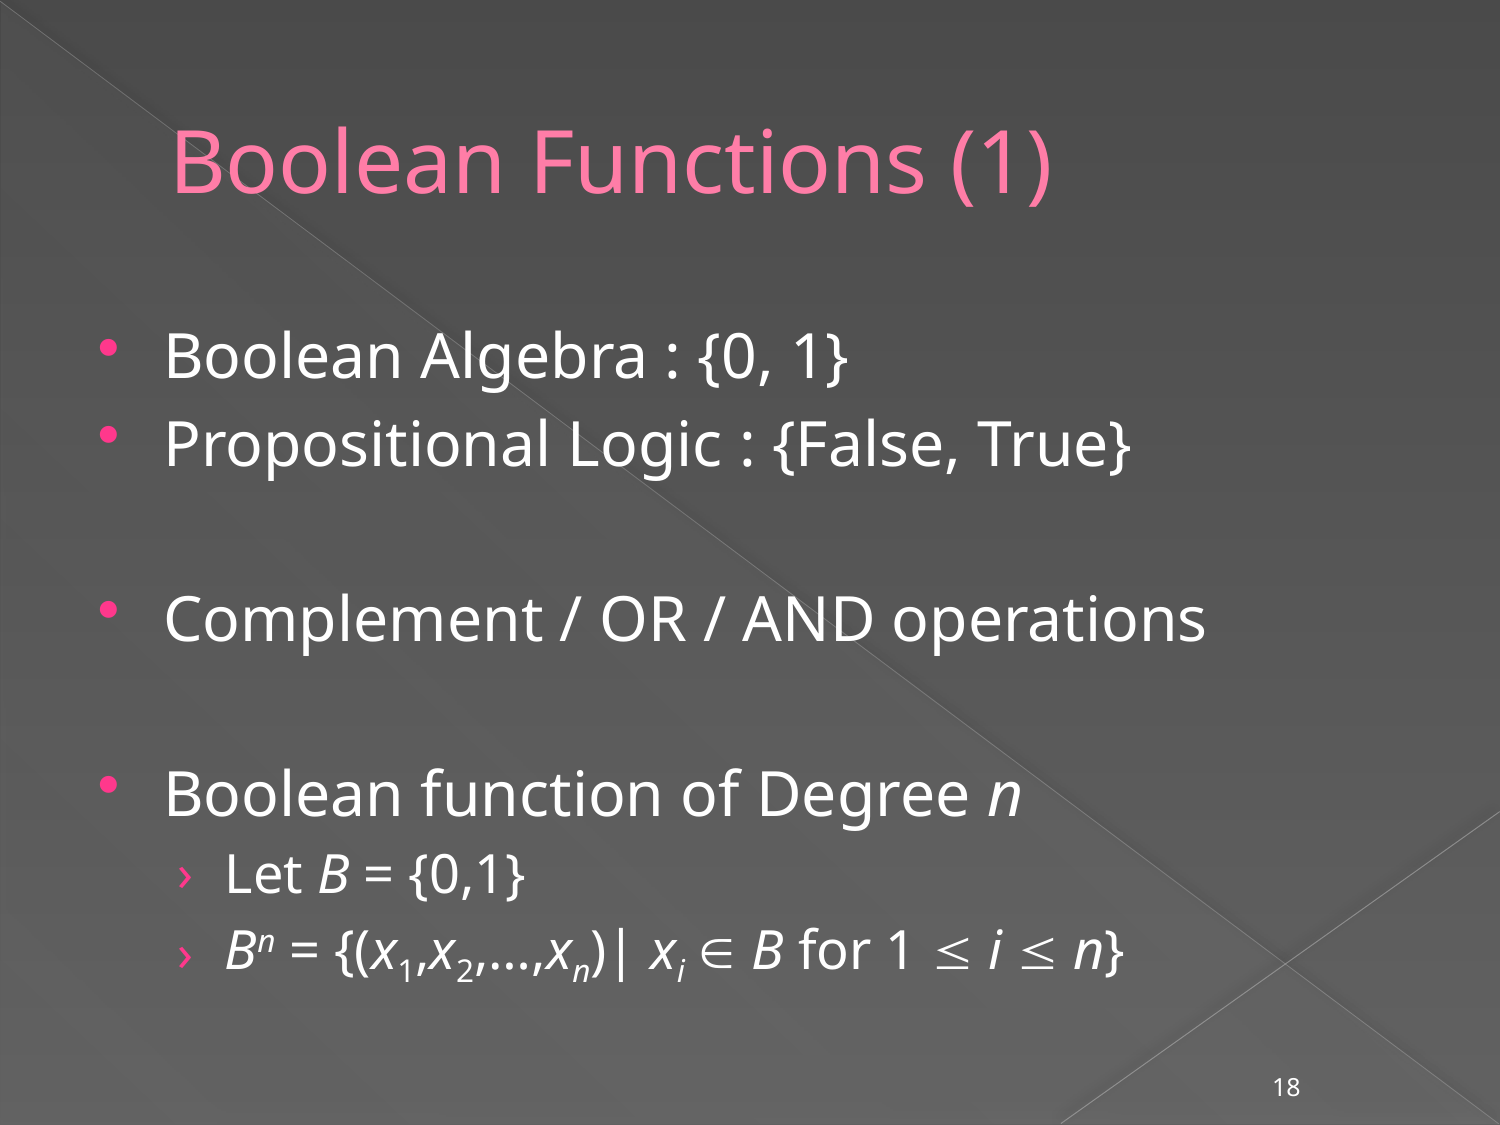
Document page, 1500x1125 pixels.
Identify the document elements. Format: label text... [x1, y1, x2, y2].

slide_number 18 [1245, 1063, 1328, 1113]
title Boolean Functions (1) [75, 43, 1425, 274]
list Boolean Algebra : {0, 1} Propositional Logic : {False, True} Complement / OR / AND operations Boolean function of Degree n Let B = {0,1} Bn = {(x1,x2,…,xn)| xi  B for 1  i  n} [75, 308, 1425, 1059]
